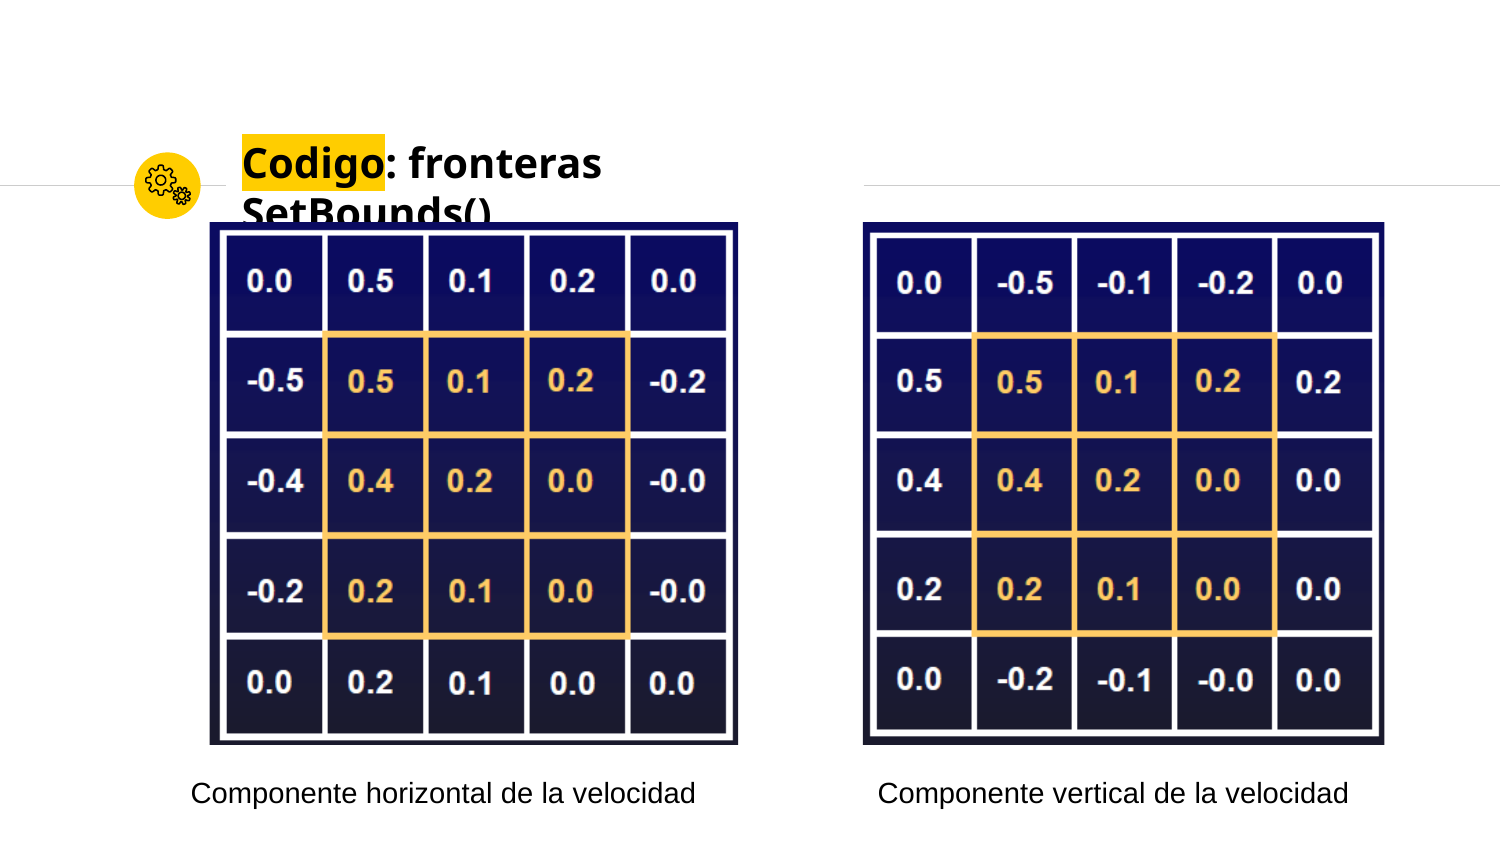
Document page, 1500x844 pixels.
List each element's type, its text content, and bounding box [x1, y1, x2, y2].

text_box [145, 164, 191, 205]
title Codigo: fronteras SetBounds() [226, 151, 863, 223]
picture [209, 222, 739, 745]
text_box Componente vertical de la velocidad [862, 766, 1442, 817]
picture [862, 222, 1385, 745]
text_box Componente horizontal de la velocidad [175, 766, 755, 817]
